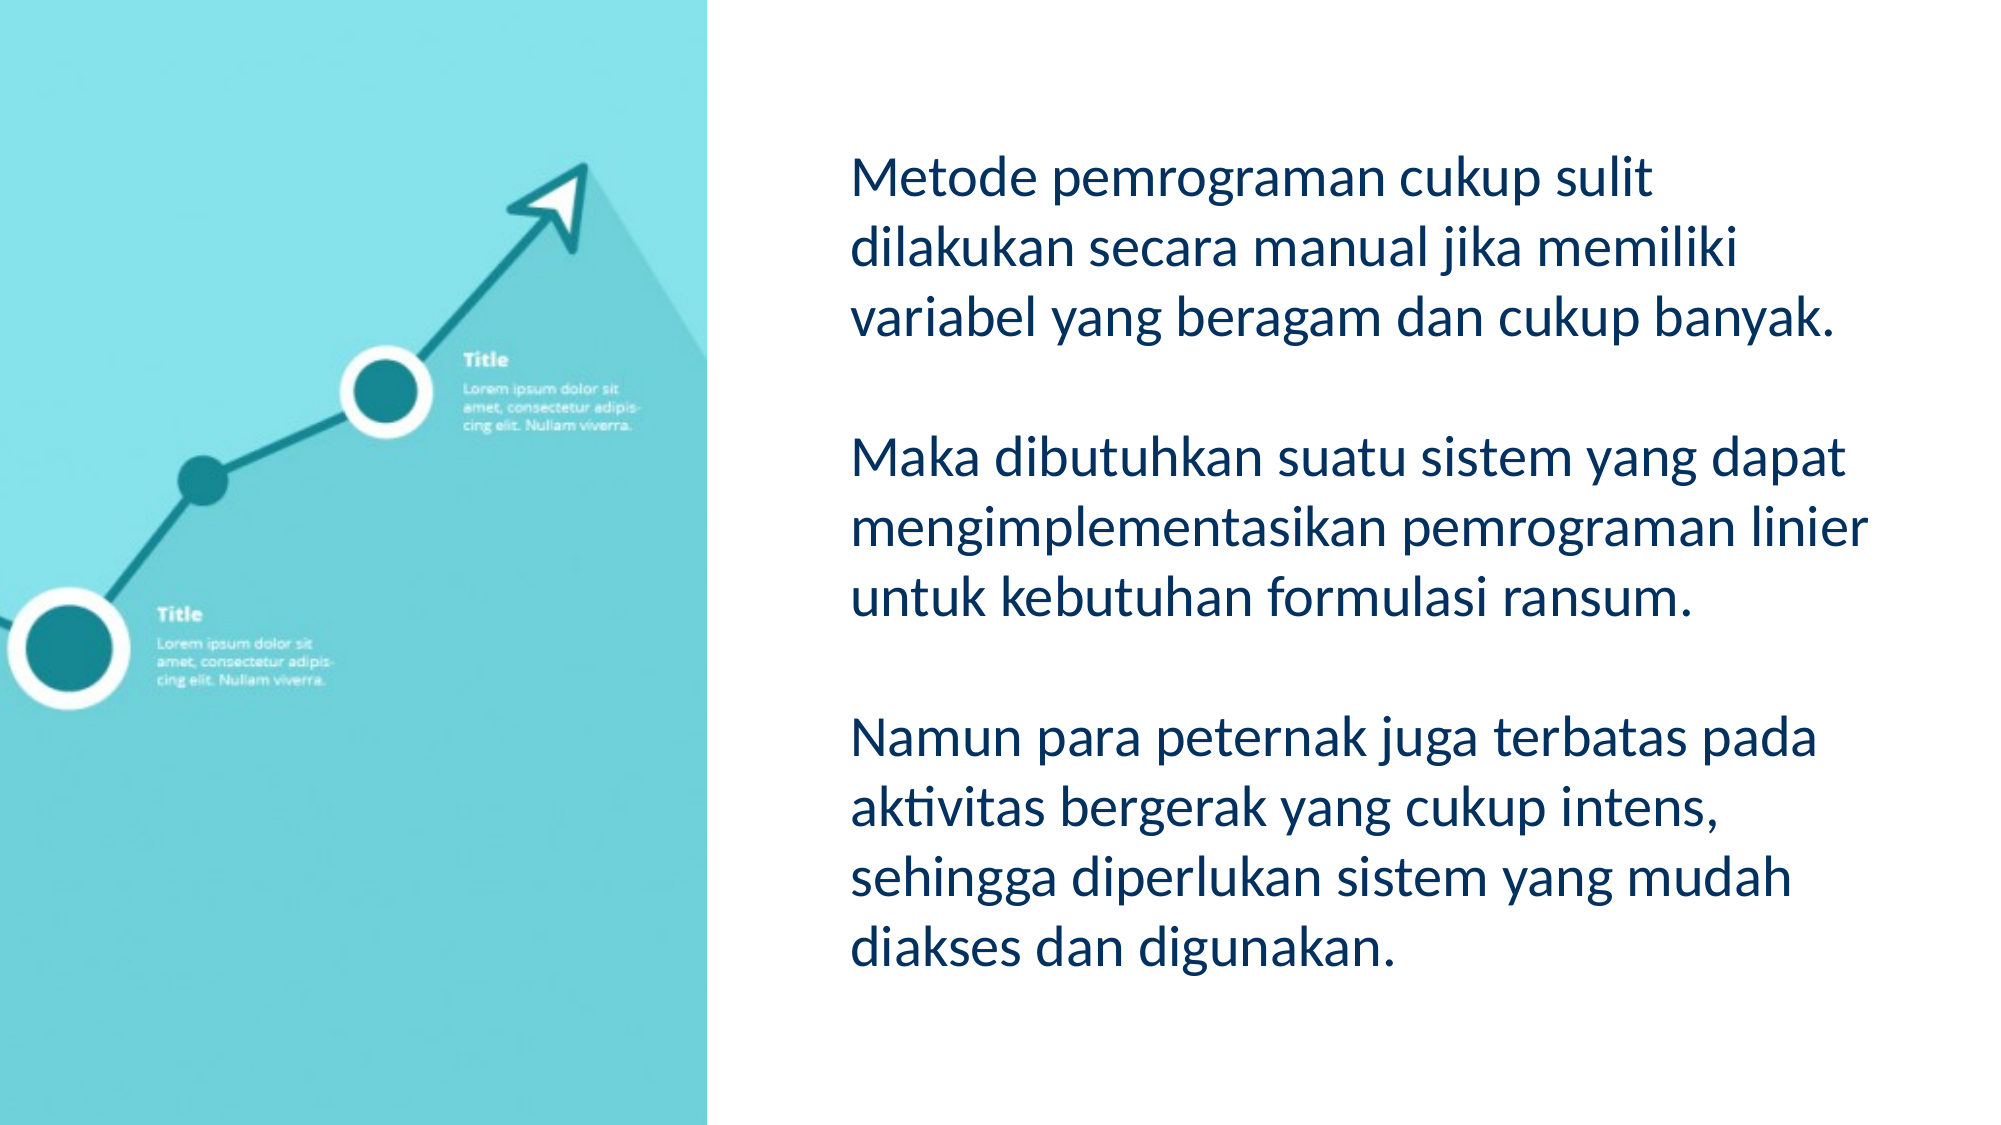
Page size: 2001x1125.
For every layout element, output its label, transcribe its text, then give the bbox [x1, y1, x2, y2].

picture [0, 0, 708, 1125]
text_box Metode pemrograman cukup sulit dilakukan secara manual jika memiliki variabel yang beragam dan cukup banyak. Maka dibutuhkan suatu sistem yang dapat mengimplementasikan pemrograman linier untuk kebutuhan formulasi ransum. Namun para peternak juga terbatas pada aktivitas bergerak yang cukup intens, sehingga diperlukan sistem yang mudah diakses dan digunakan. [835, 130, 1907, 1056]
